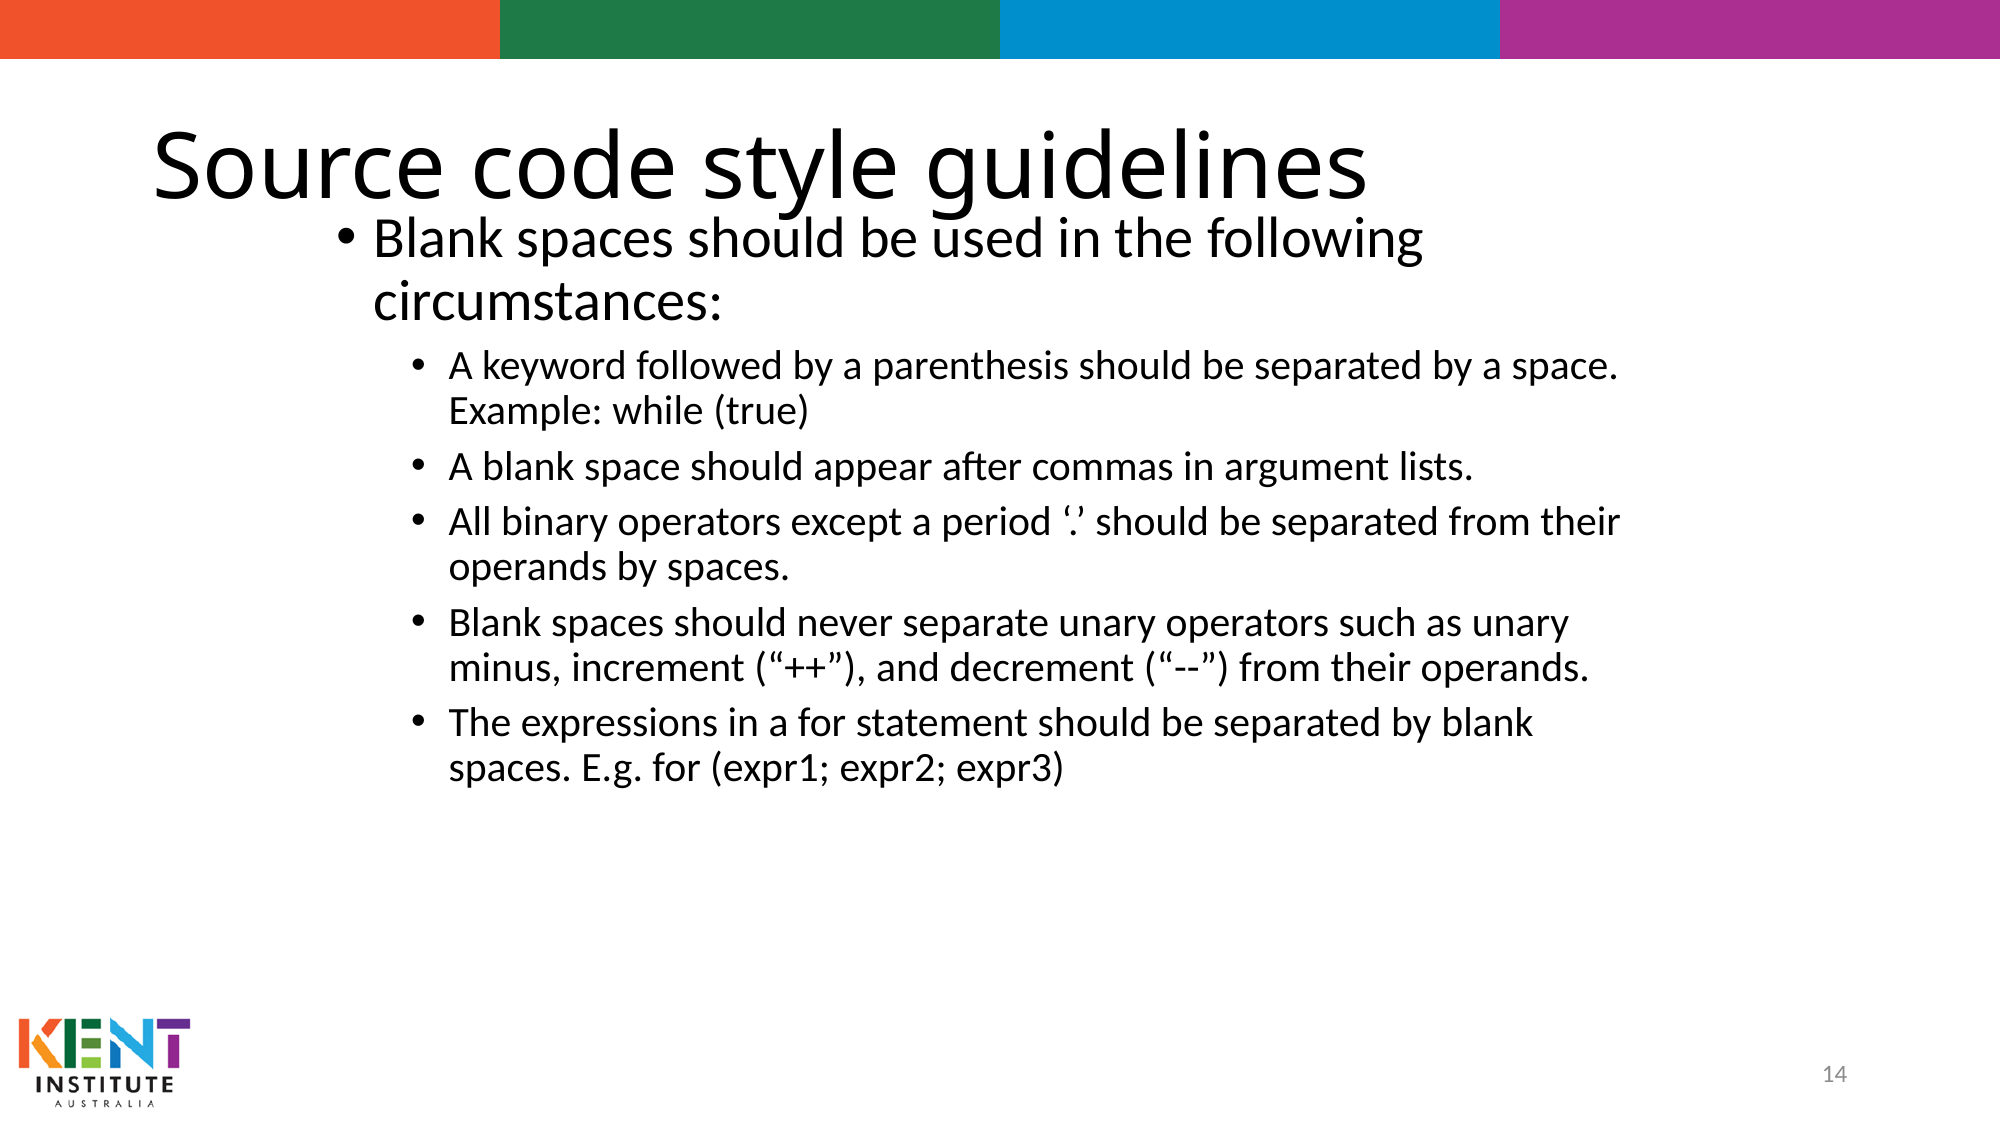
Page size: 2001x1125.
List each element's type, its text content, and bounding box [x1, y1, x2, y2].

title Source code style guidelines [137, 59, 1863, 278]
picture [0, 1000, 208, 1125]
slide_number 14 [1412, 1042, 1863, 1103]
list Blank spaces should be used in the following circumstances: A keyword followed by a parenthesis should be separated by a space. Example: while (true) A blank space should appear after commas in argument lists. All binary operators except a period ‘.’ should be separated from their operands by spaces. Blank spaces should never separate unary operators such as unary minus, increment (“++”), and decrement (“--”) from their operands. The expressions in a for statement should be separated by blank spaces. E.g. for (expr1; expr2; expr3) [321, 200, 1671, 963]
